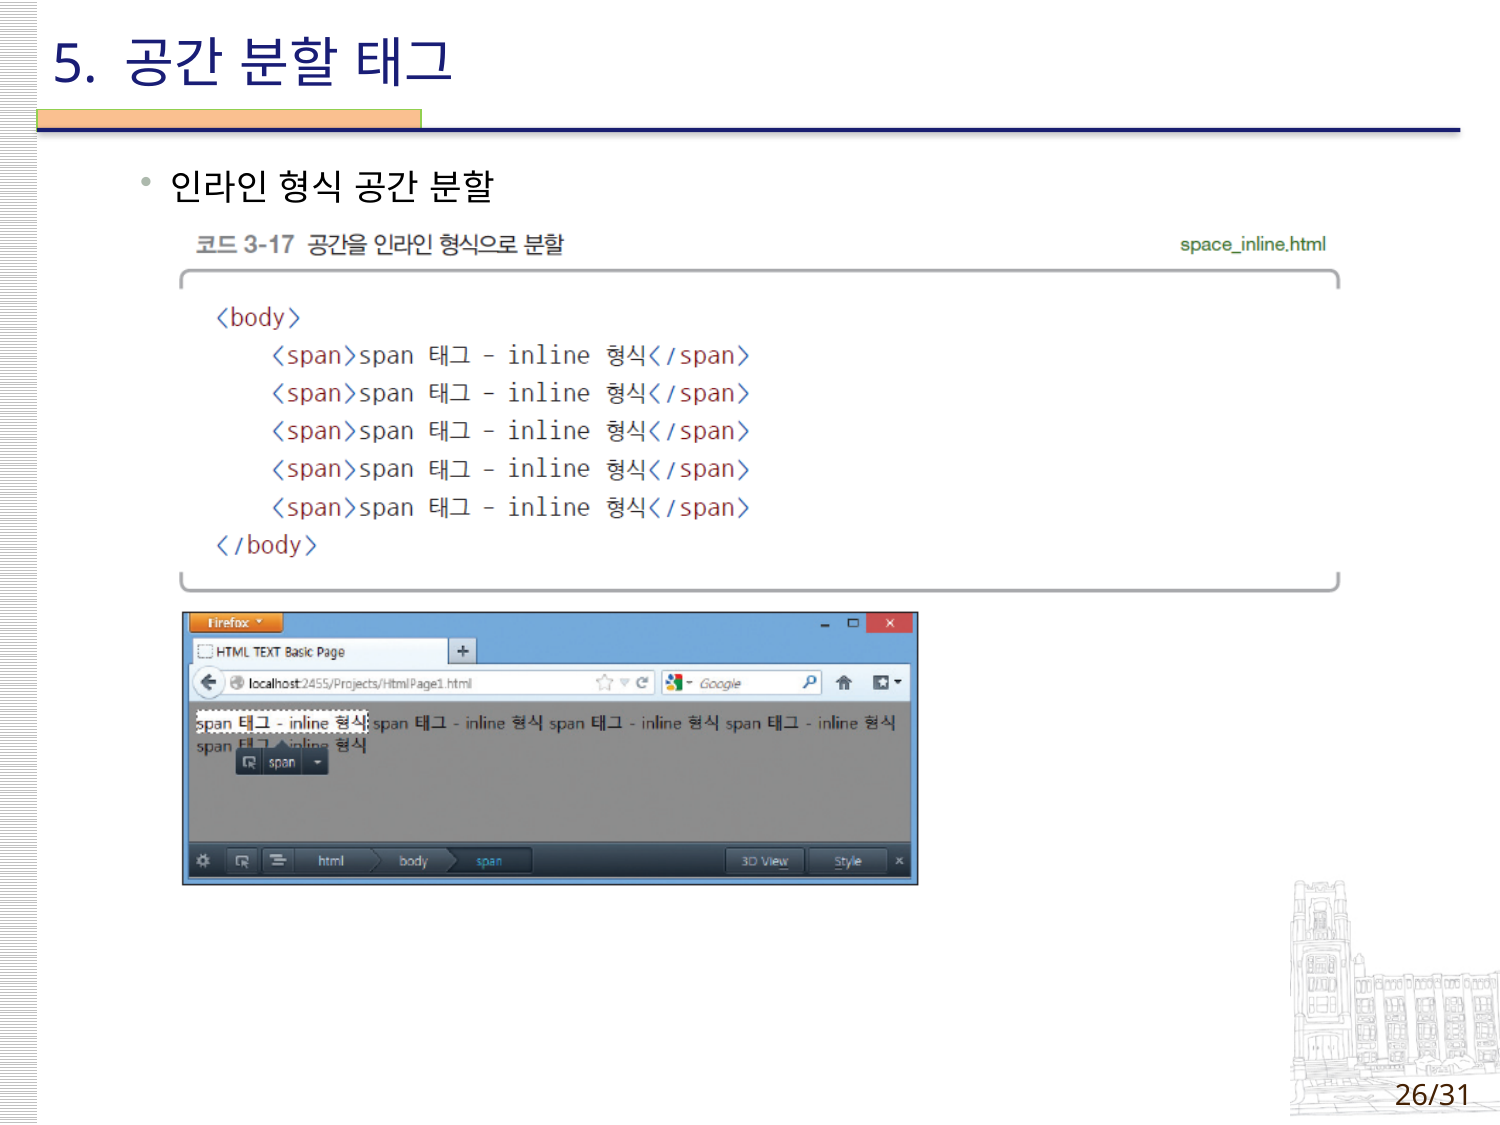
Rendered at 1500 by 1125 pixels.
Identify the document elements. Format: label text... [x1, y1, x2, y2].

picture [178, 609, 920, 887]
picture [1290, 874, 1500, 1125]
title 5. 공간 분할 태그 [37, 13, 1278, 109]
list 인라인 형식 공간 분할 [37, 152, 1463, 1091]
picture [1415, 1094, 1424, 1103]
picture [178, 230, 1342, 595]
